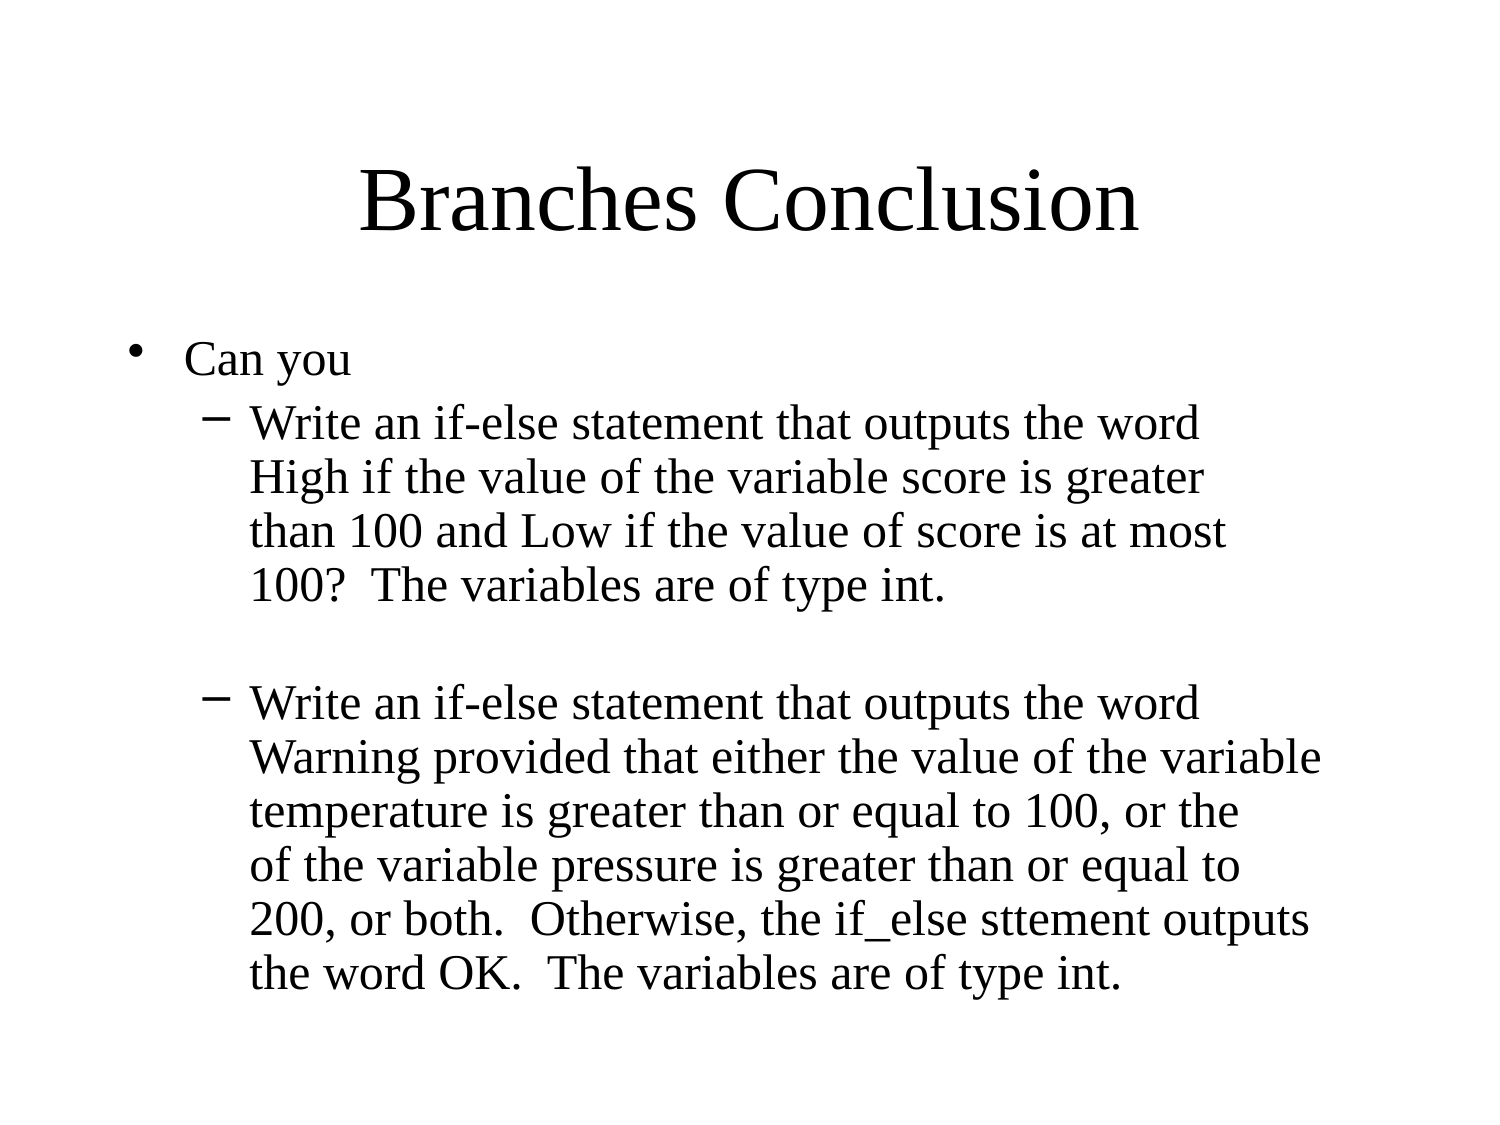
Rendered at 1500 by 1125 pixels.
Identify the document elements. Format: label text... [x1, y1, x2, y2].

title Branches Conclusion [112, 99, 1388, 288]
list Can you Write an if-else statement that outputs the word High if the value of the variable score is greater than 100 and Low if the value of score is at most 100? The variables are of type int. Write an if-else statement that outputs the word Warning provided that either the value of the variable temperature is greater than or equal to 100, or the of the variable pressure is greater than or equal to 200, or both. Otherwise, the if_else sttement outputs the word OK. The variables are of type int. [112, 324, 1388, 1001]
